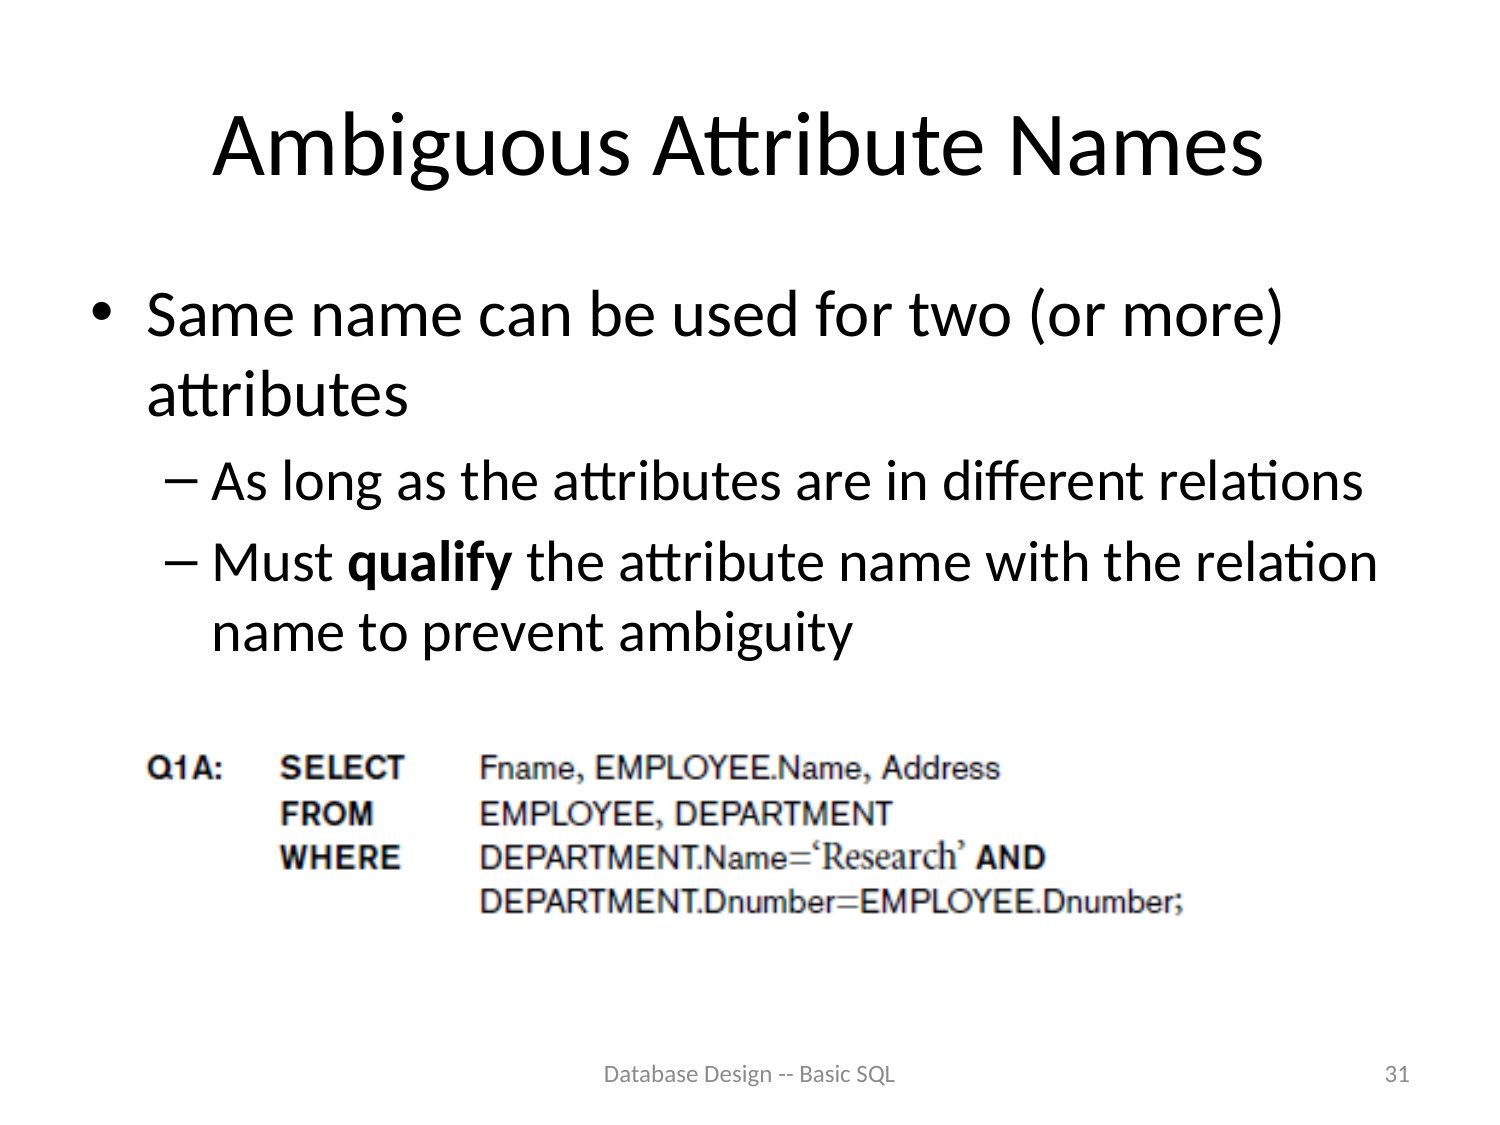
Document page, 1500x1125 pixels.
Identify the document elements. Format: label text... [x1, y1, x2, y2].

title Ambiguous Attribute Names [75, 45, 1425, 233]
picture [137, 724, 1222, 938]
list Same name can be used for two (or more) attributes As long as the attributes are in different relations Must qualify the attribute name with the relation name to prevent ambiguity [75, 262, 1425, 1005]
footer Database Design -- Basic SQL [512, 1042, 988, 1103]
slide_number 31 [1074, 1042, 1425, 1103]
